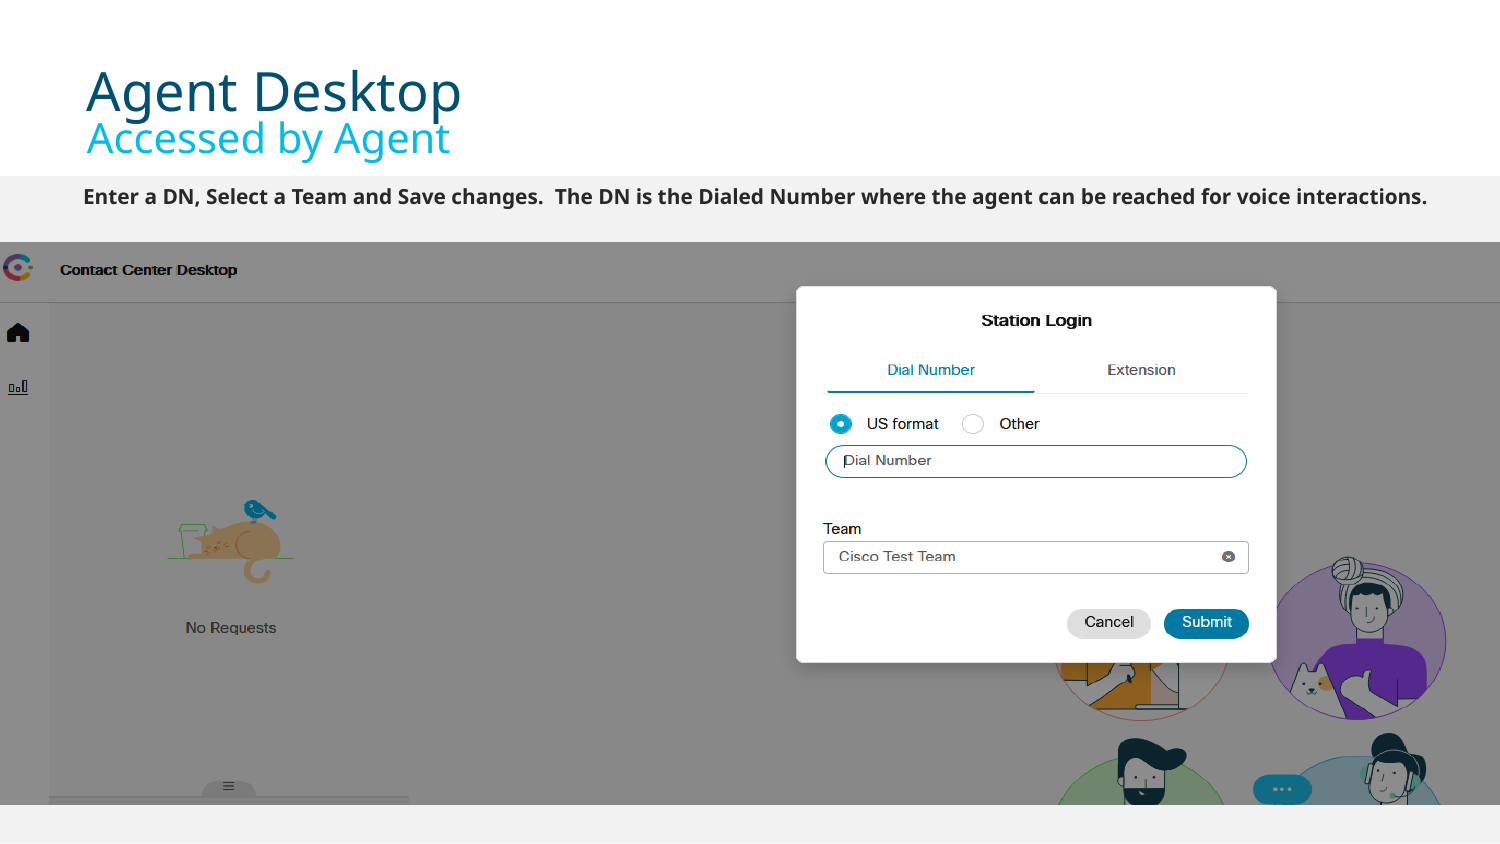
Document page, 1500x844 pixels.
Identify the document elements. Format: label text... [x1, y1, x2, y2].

text_box Enter a DN, Select a Team and Save changes. The DN is the Dialed Number where the agent can be reached for voice interactions. [43, 176, 1467, 217]
title Agent Desktop Accessed by Agent [71, 55, 1441, 176]
picture [0, 242, 1500, 805]
